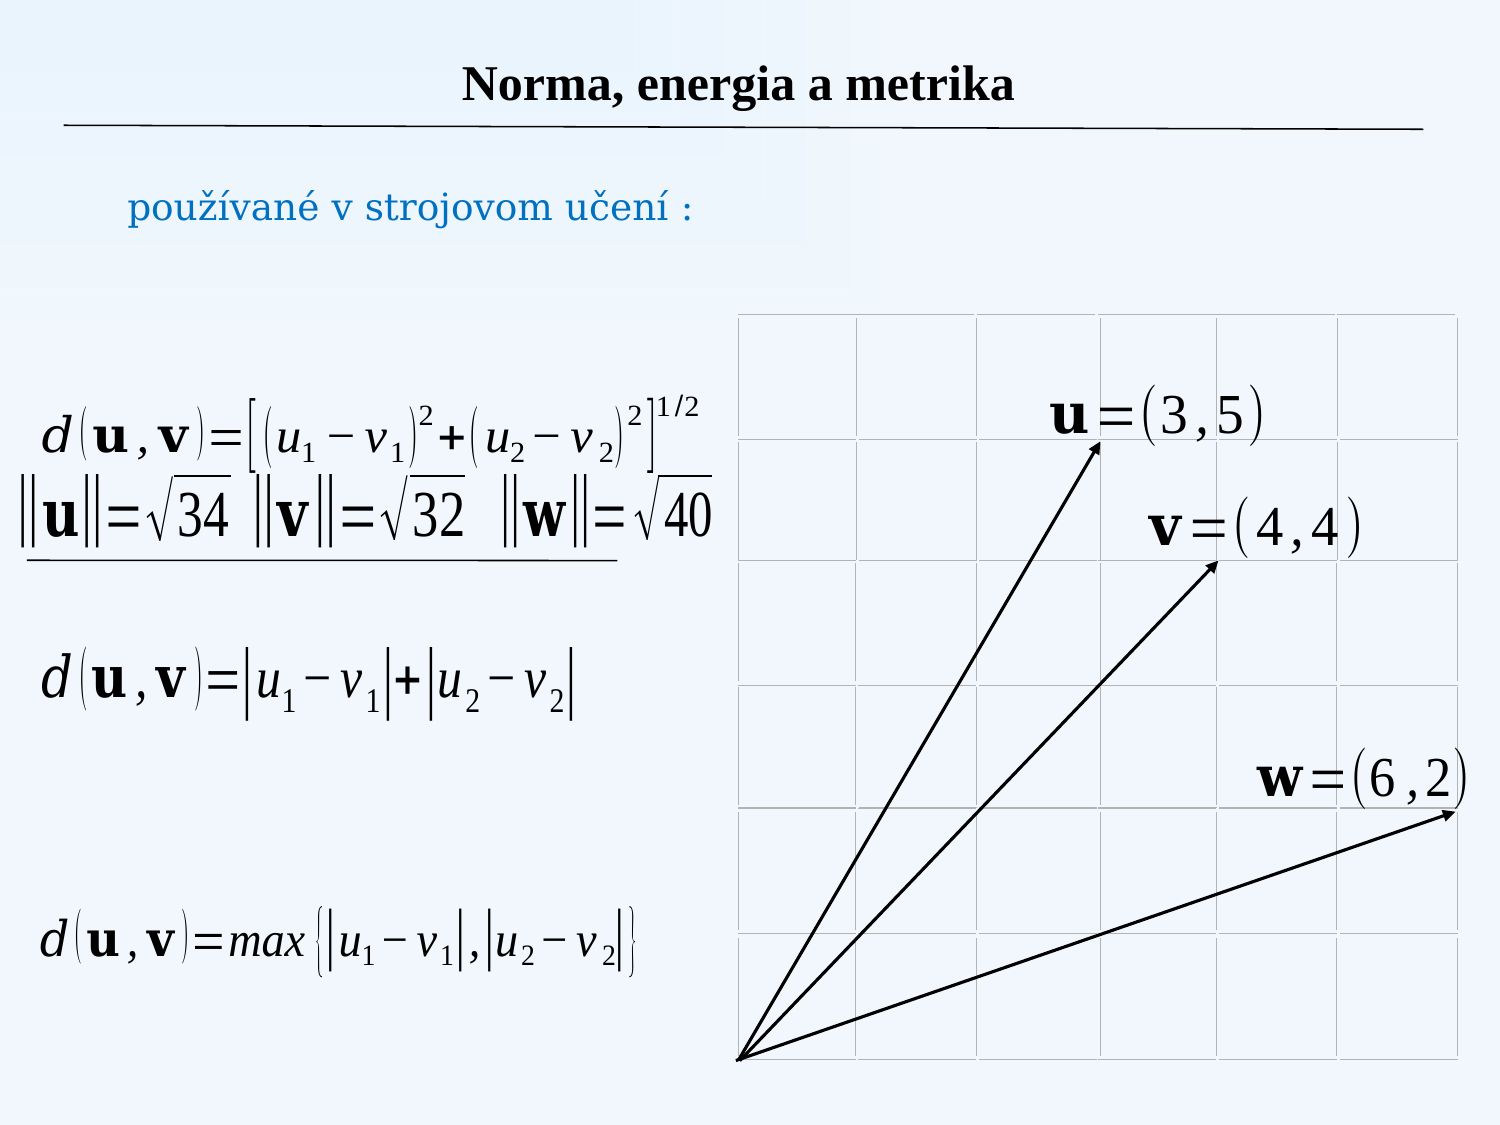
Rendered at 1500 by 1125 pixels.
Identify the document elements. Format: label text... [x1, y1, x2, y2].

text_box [1105, 560, 1219, 810]
text_box Norma, energia a metrika [348, 43, 1128, 118]
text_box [738, 441, 1101, 1061]
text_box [1105, 811, 1456, 1061]
